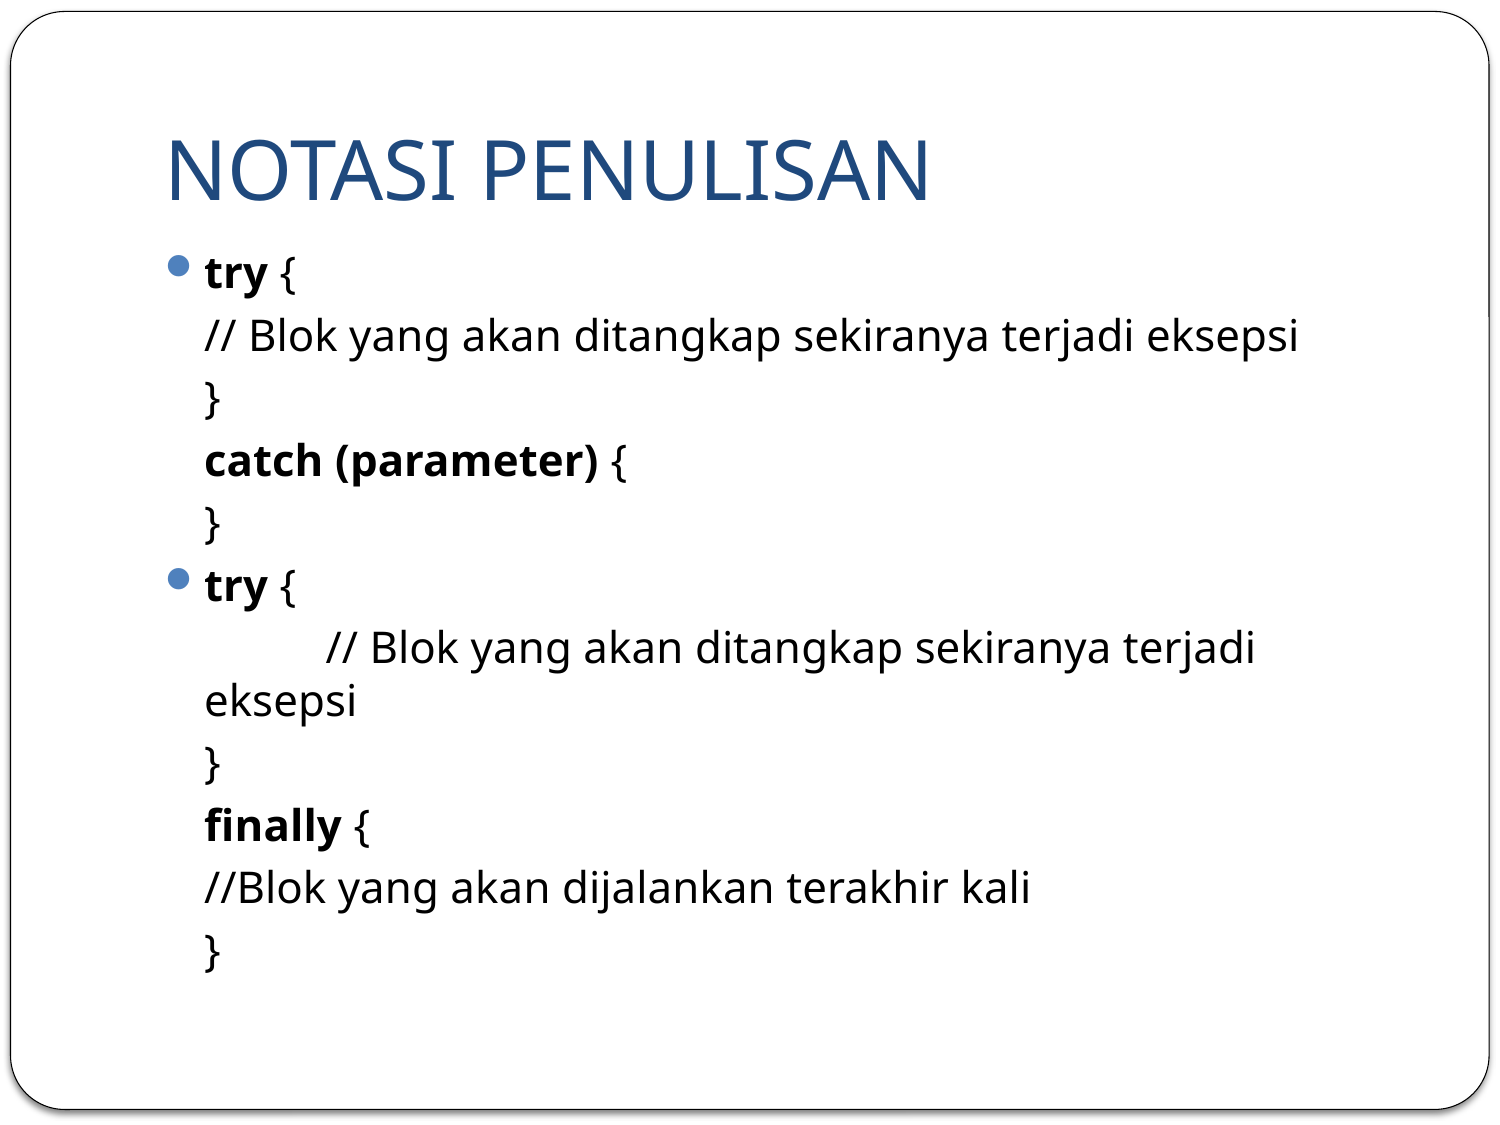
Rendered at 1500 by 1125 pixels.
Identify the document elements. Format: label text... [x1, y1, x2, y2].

title NOTASI PENULISAN [150, 45, 1425, 233]
list try { // Blok yang akan ditangkap sekiranya terjadi eksepsi } catch (parameter) { } try { // Blok yang akan ditangkap sekiranya terjadi eksepsi } finally { //Blok yang akan dijalankan terakhir kali } [150, 237, 1425, 988]
